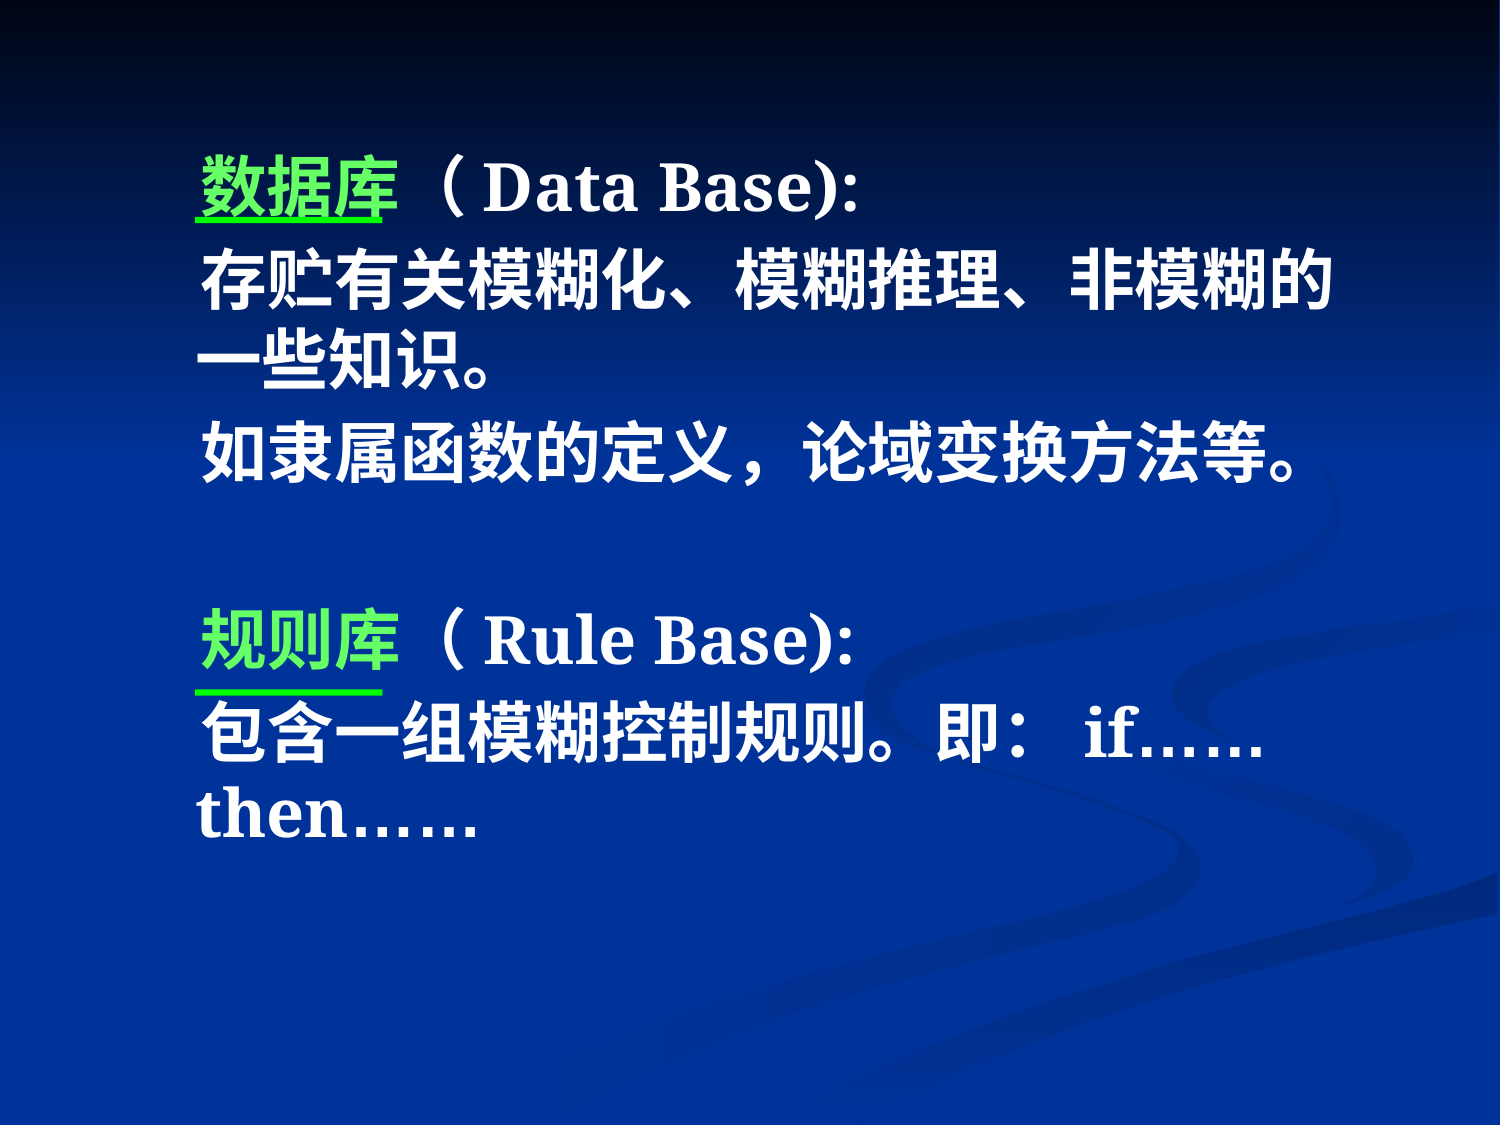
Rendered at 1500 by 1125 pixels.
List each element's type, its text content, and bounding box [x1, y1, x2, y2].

list 数据库（Data Base): 存贮有关模糊化、模糊推理、非模糊的一些知识。 如隶属函数的定义，论域变换方法等。 规则库（Rule Base): 包含一组模糊控制规则。即：if……then…… [123, 136, 1375, 813]
